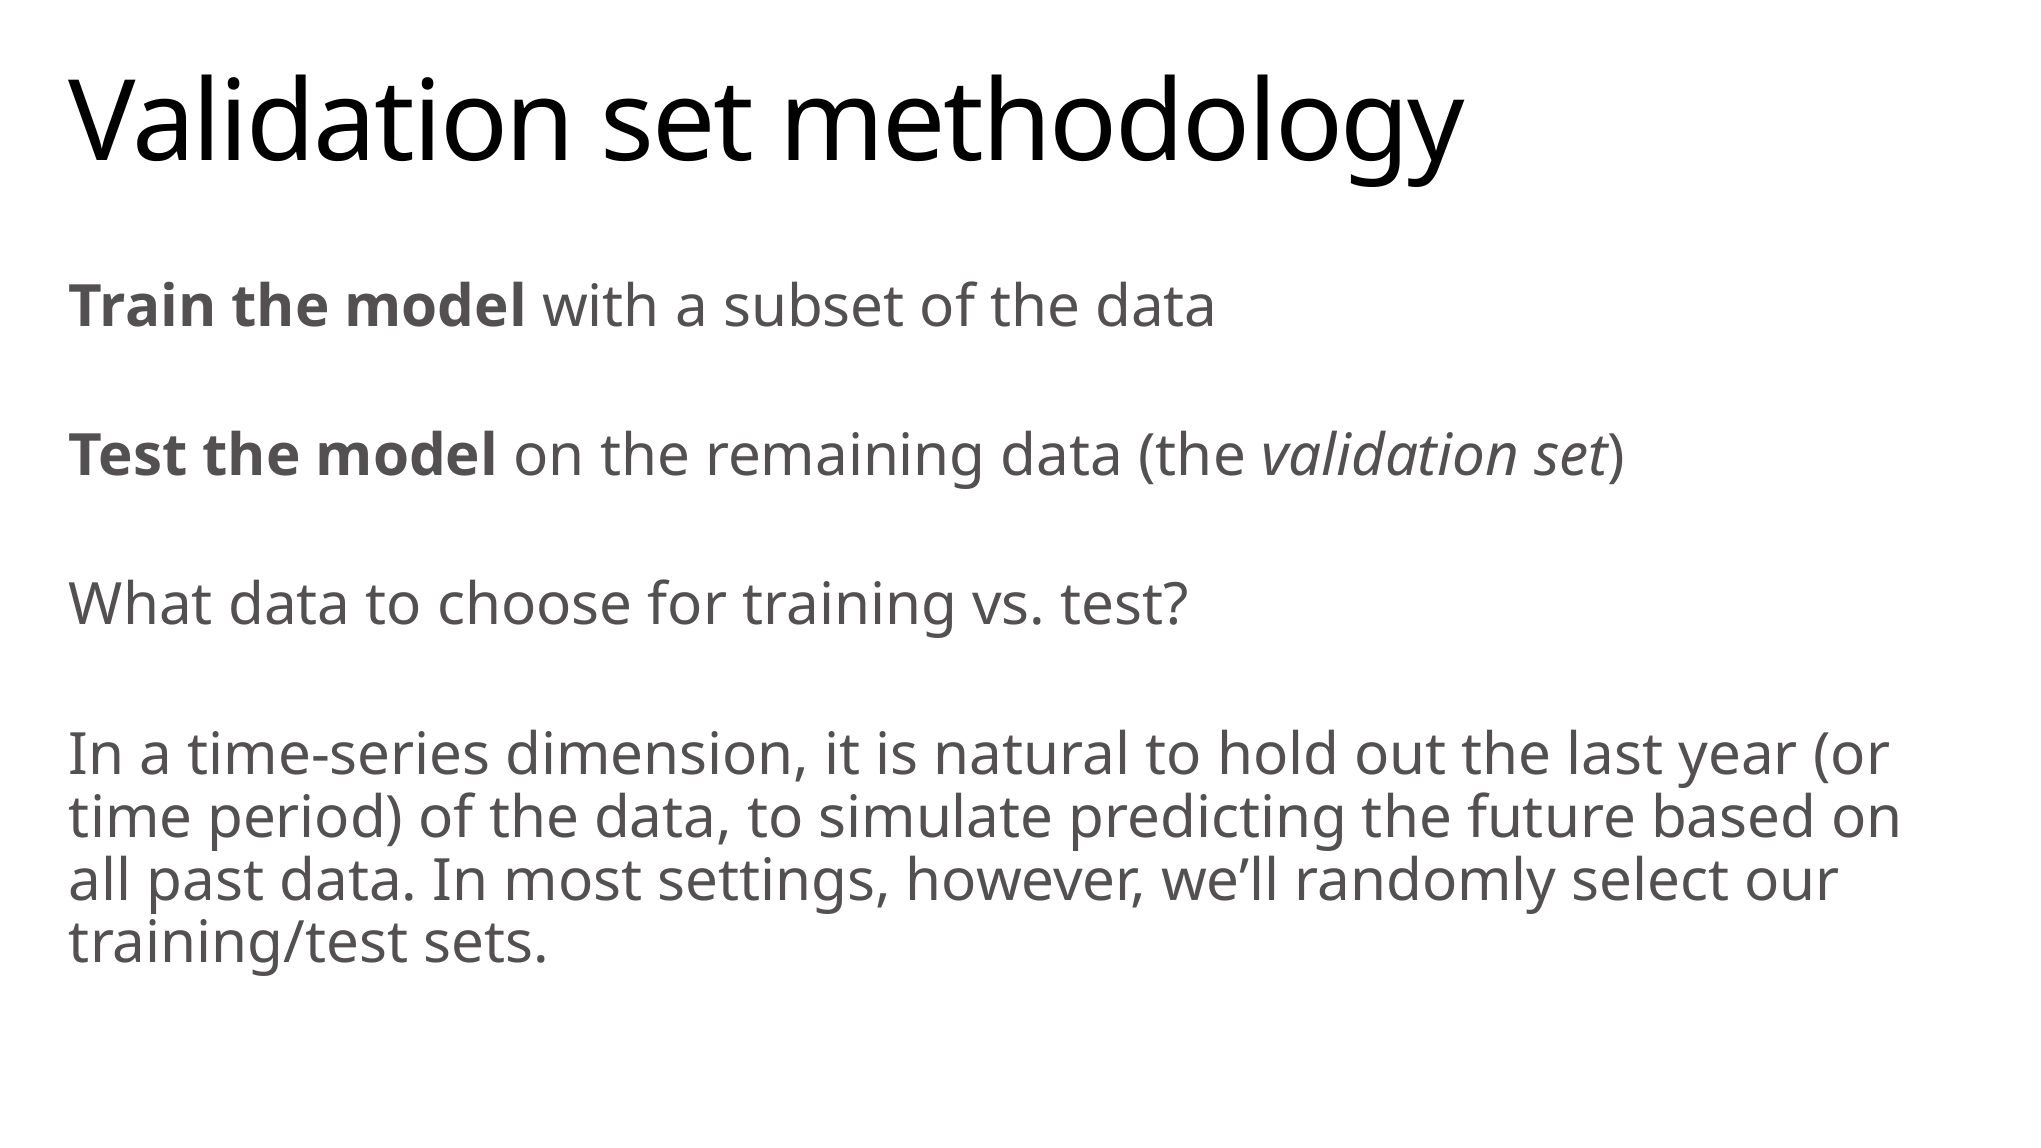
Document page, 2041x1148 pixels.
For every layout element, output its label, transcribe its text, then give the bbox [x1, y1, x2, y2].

title Validation set methodology [45, 48, 1996, 200]
text_box [44, 582, 1780, 778]
list Train the model with a subset of the data Test the model on the remaining data (the validation set) What data to choose for training vs. test? In a time-series dimension, it is natural to hold out the last year (or time period) of the data, to simulate predicting the future based on all past data. In most settings, however, we’ll randomly select our training/test sets. [45, 199, 1960, 1147]
